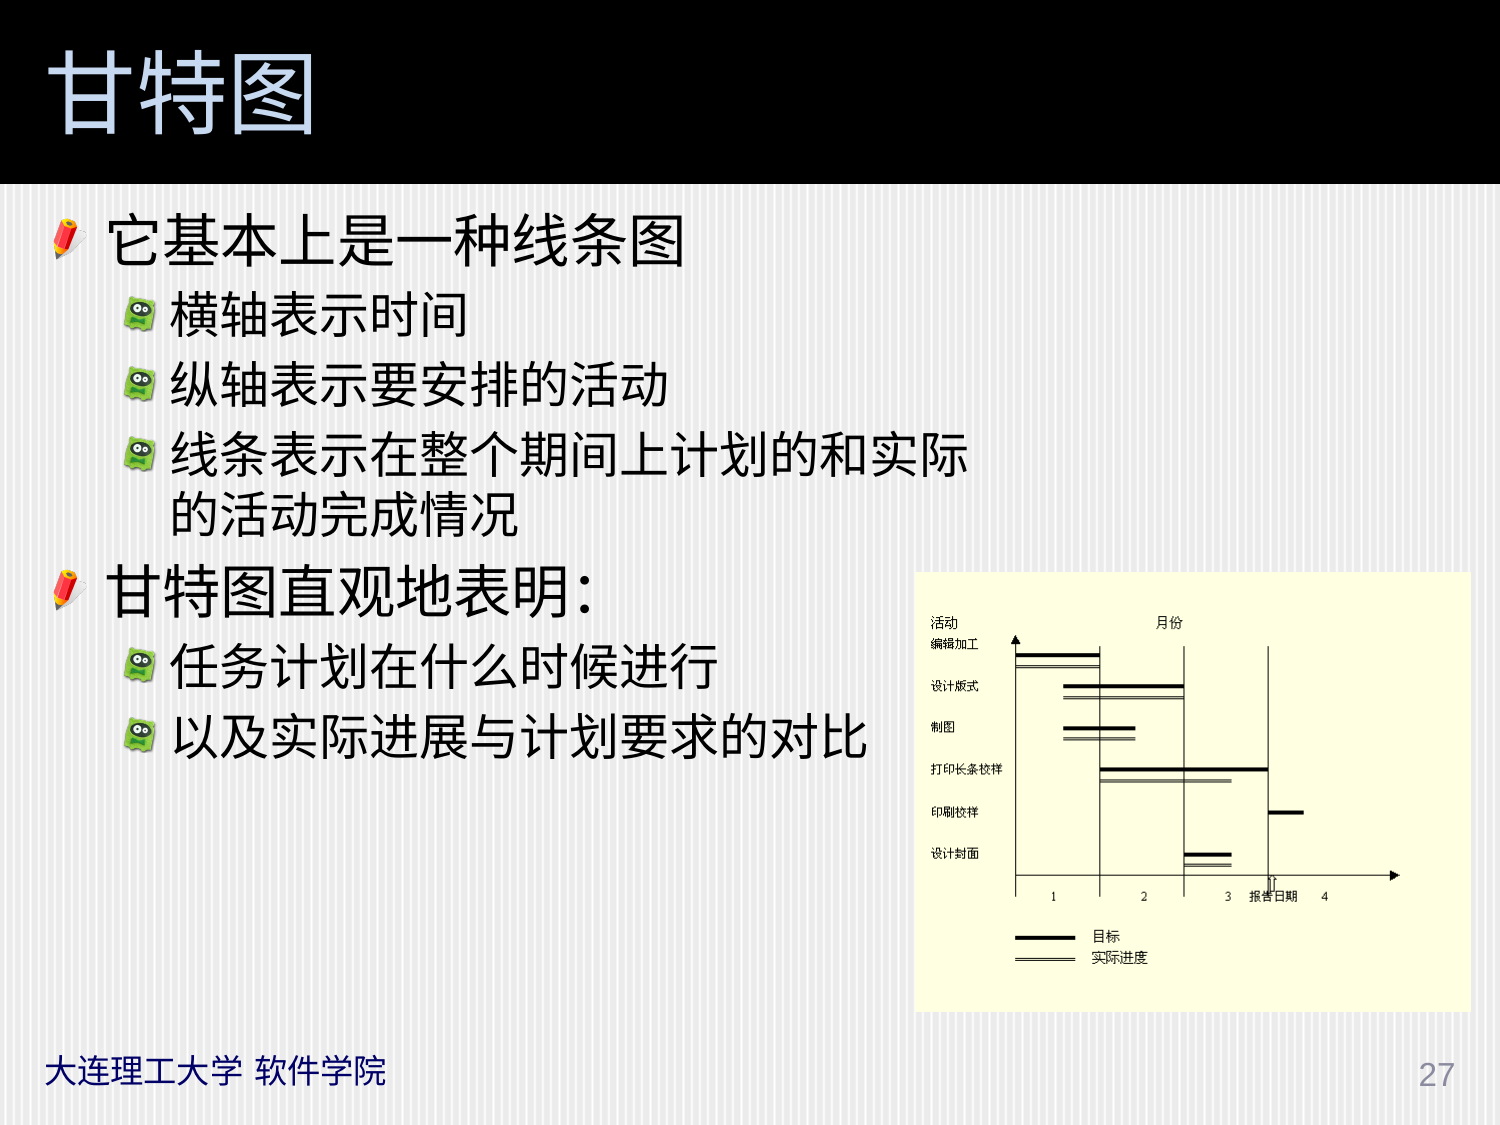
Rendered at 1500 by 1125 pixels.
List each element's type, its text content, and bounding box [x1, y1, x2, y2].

picture [47, 569, 89, 611]
picture [914, 571, 1471, 1012]
picture [122, 366, 158, 402]
list 它基本上是一种线条图 横轴表示时间 纵轴表示要安排的活动 线条表示在整个期间上计划的和实际的活动完成情况 甘特图直观地表明： 任务计划在什么时候进行 以及实际进展与计划要求的对比 [32, 196, 1022, 1012]
footer 大连理工大学 软件学院 [29, 1042, 976, 1103]
picture [122, 647, 158, 683]
title 甘特图 [29, 20, 1471, 161]
picture [47, 218, 89, 260]
picture [122, 296, 158, 332]
slide_number 27 [1120, 1042, 1471, 1103]
picture [122, 717, 158, 753]
picture [122, 436, 158, 472]
